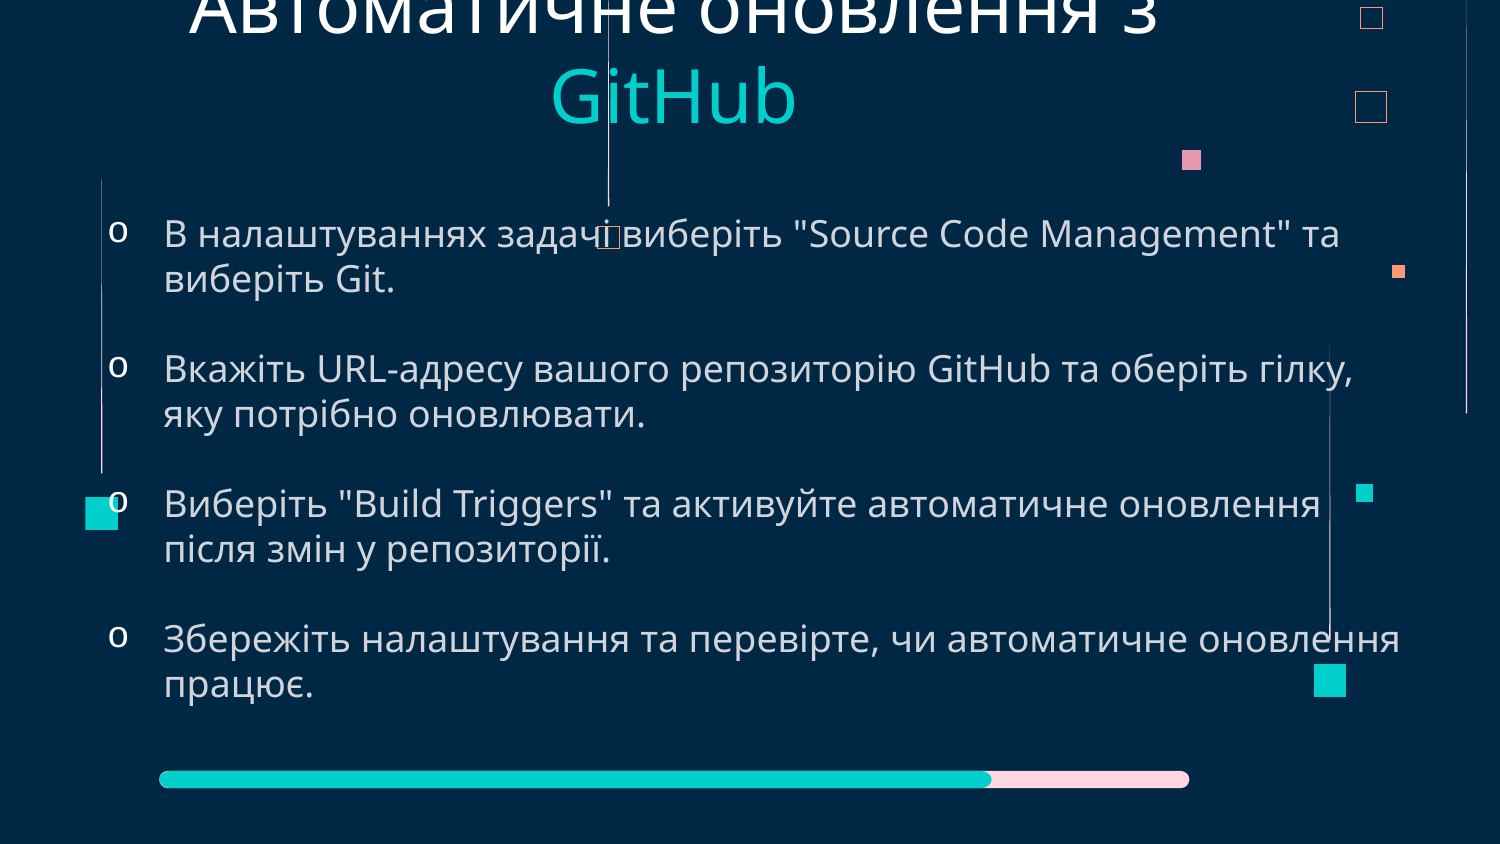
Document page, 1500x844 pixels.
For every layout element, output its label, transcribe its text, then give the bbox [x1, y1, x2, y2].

title Автоматичне оновлення з GitHub [76, 47, 1273, 154]
subtitle В налаштуваннях задачі виберіть "Source Code Management" та виберіть Git. Вкажіть URL-адресу вашого репозиторію GitHub та оберіть гілку, яку потрібно оновлювати. Виберіть "Build Triggers" та активуйте автоматичне оновлення після змін у репозиторії. Збережіть налаштування та перевірте, чи автоматичне оновлення працює. [73, 195, 1427, 690]
text_box [159, 770, 992, 789]
text_box [981, 770, 1190, 789]
